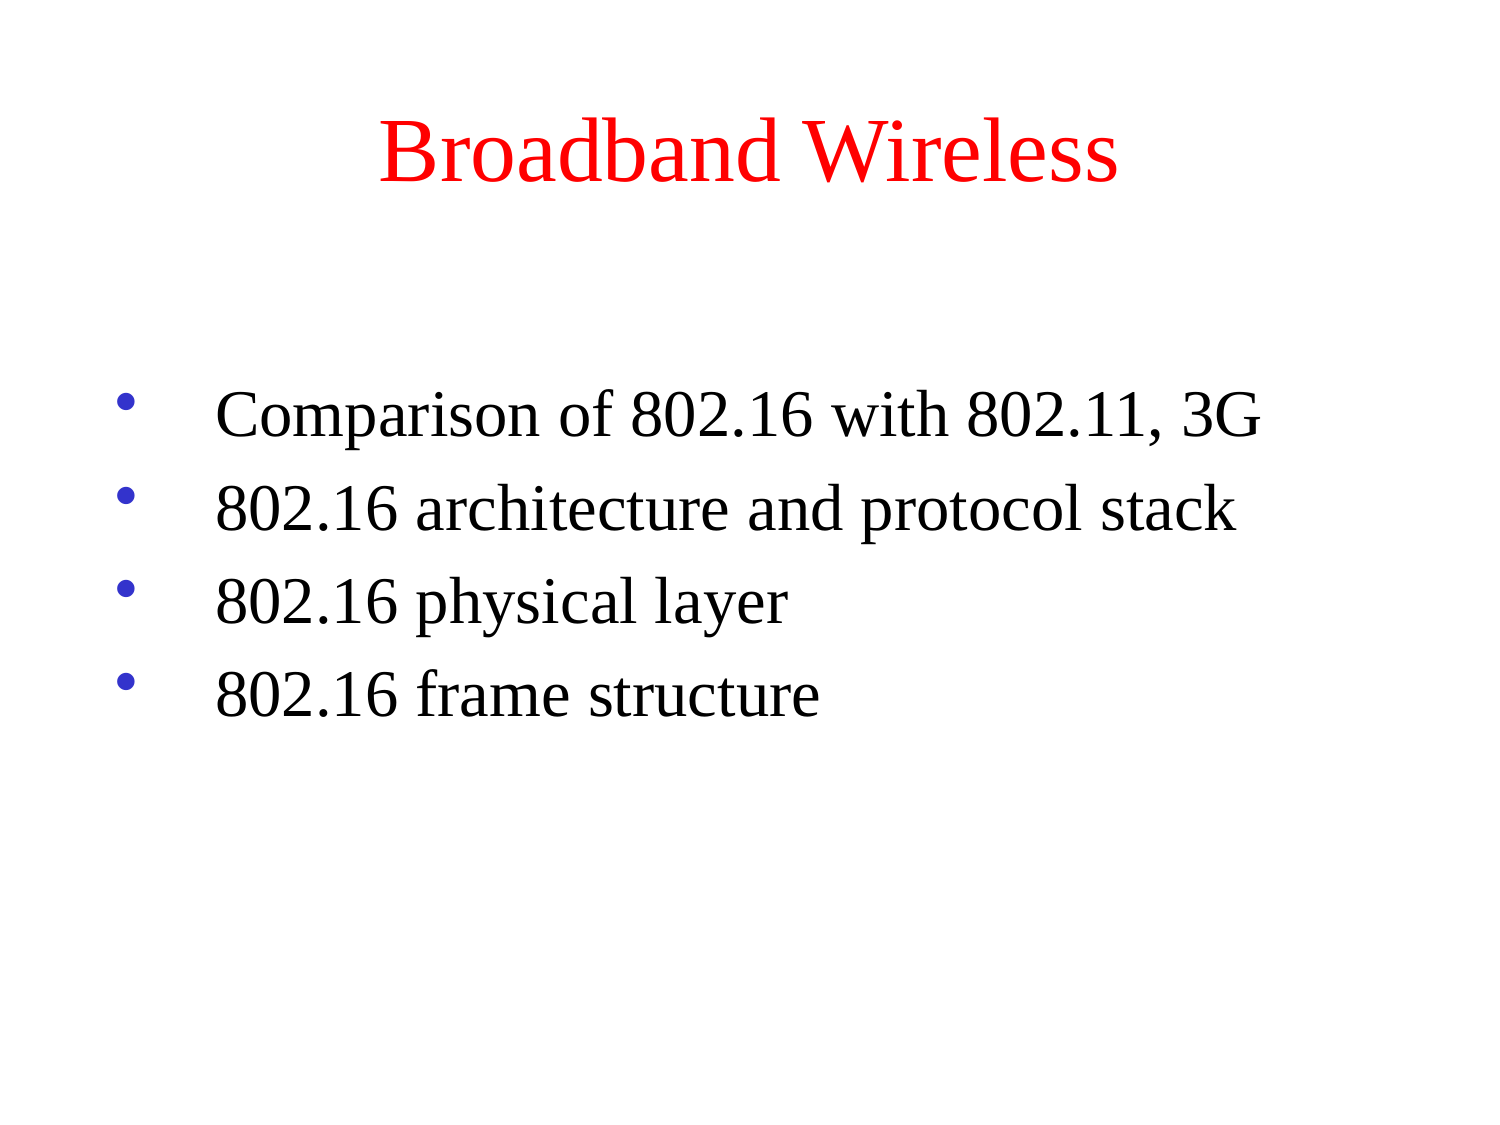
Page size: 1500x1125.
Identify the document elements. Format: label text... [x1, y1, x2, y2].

title Broadband Wireless [0, 51, 1500, 239]
list Comparison of 802.16 with 802.11, 3G 802.16 architecture and protocol stack 802.16 physical layer 802.16 frame structure [99, 362, 1500, 1075]
